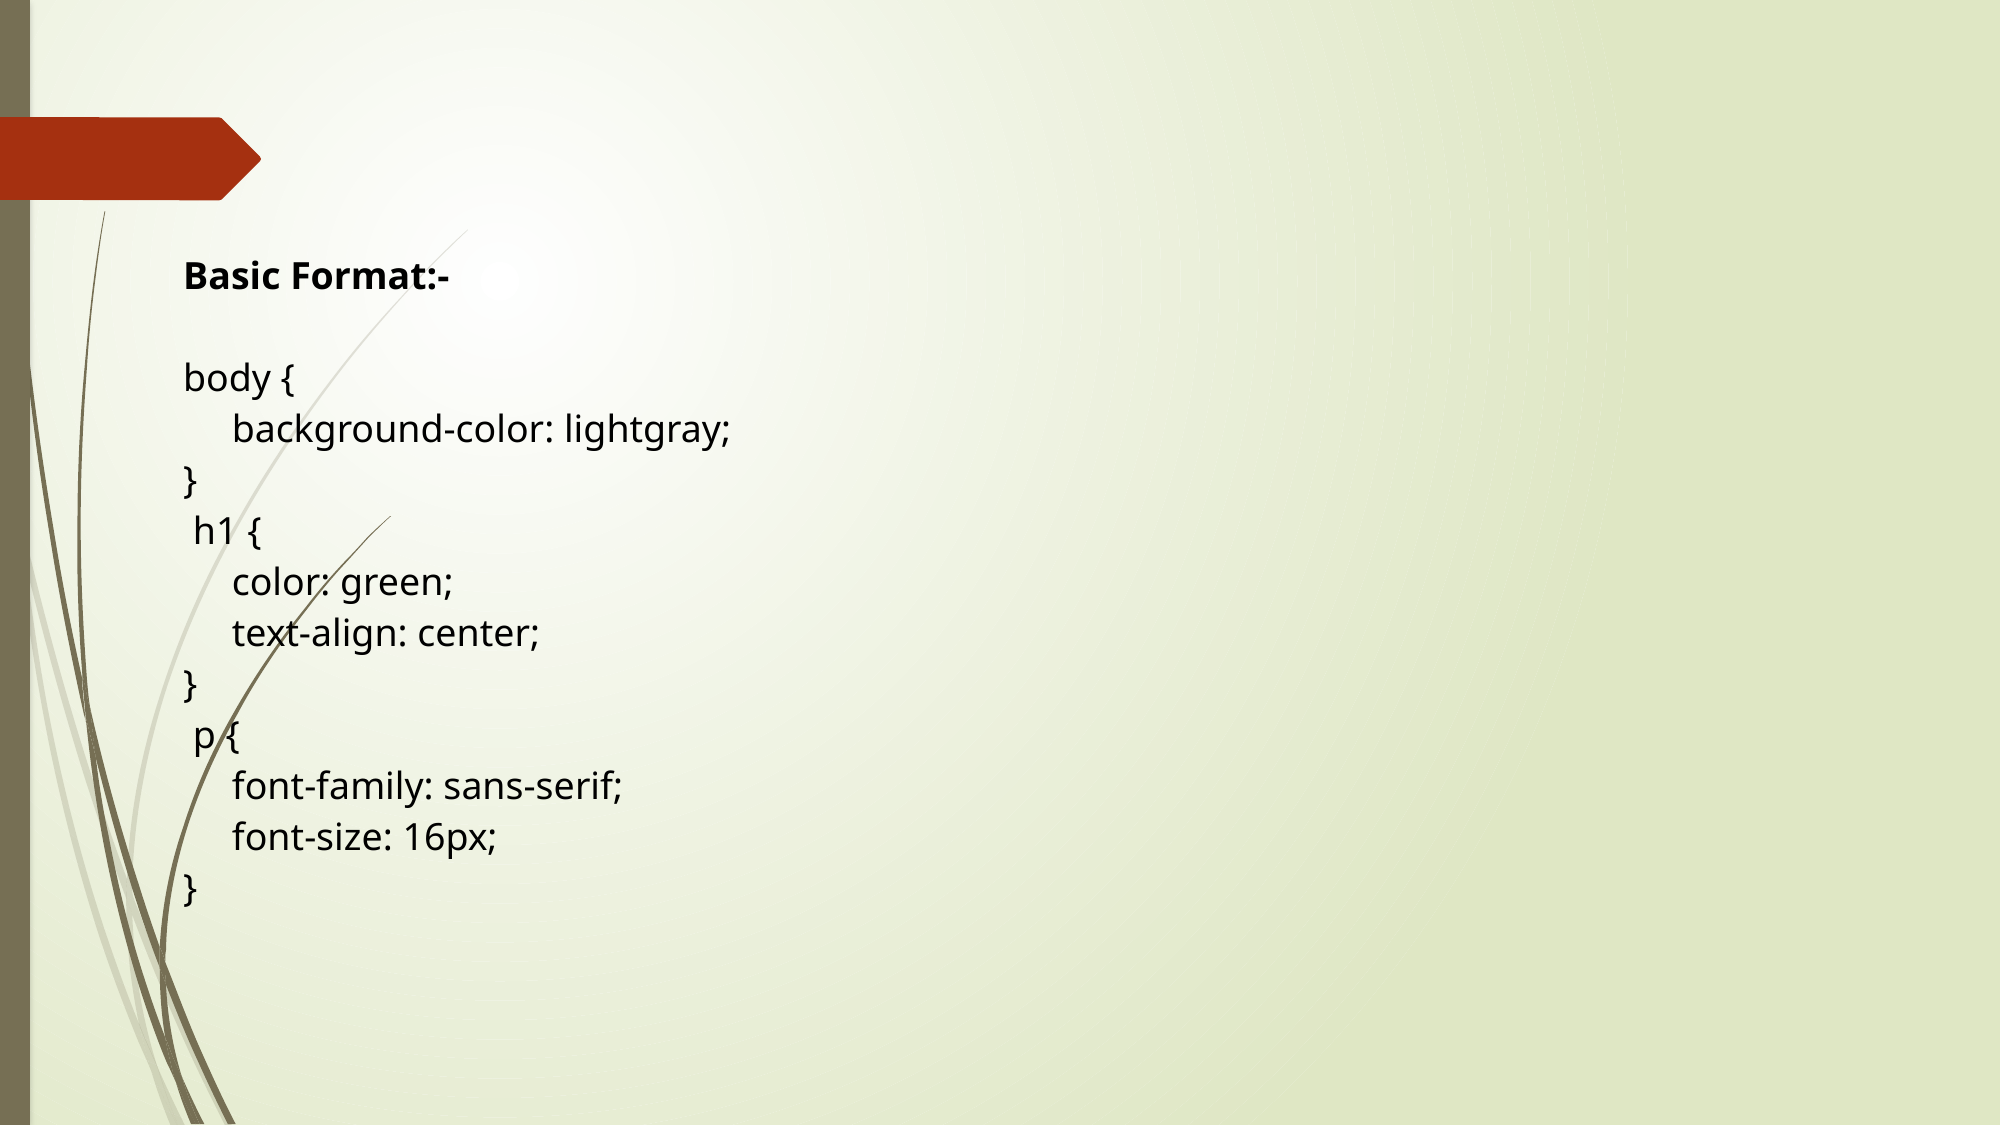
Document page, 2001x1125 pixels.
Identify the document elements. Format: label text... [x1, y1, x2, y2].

table_header Basic Format:- body { background-color: lightgray; } h1 { color: green; text-align: center; } p { font-family: sans-serif; font-size: 16px; } [183, 112, 2000, 1050]
